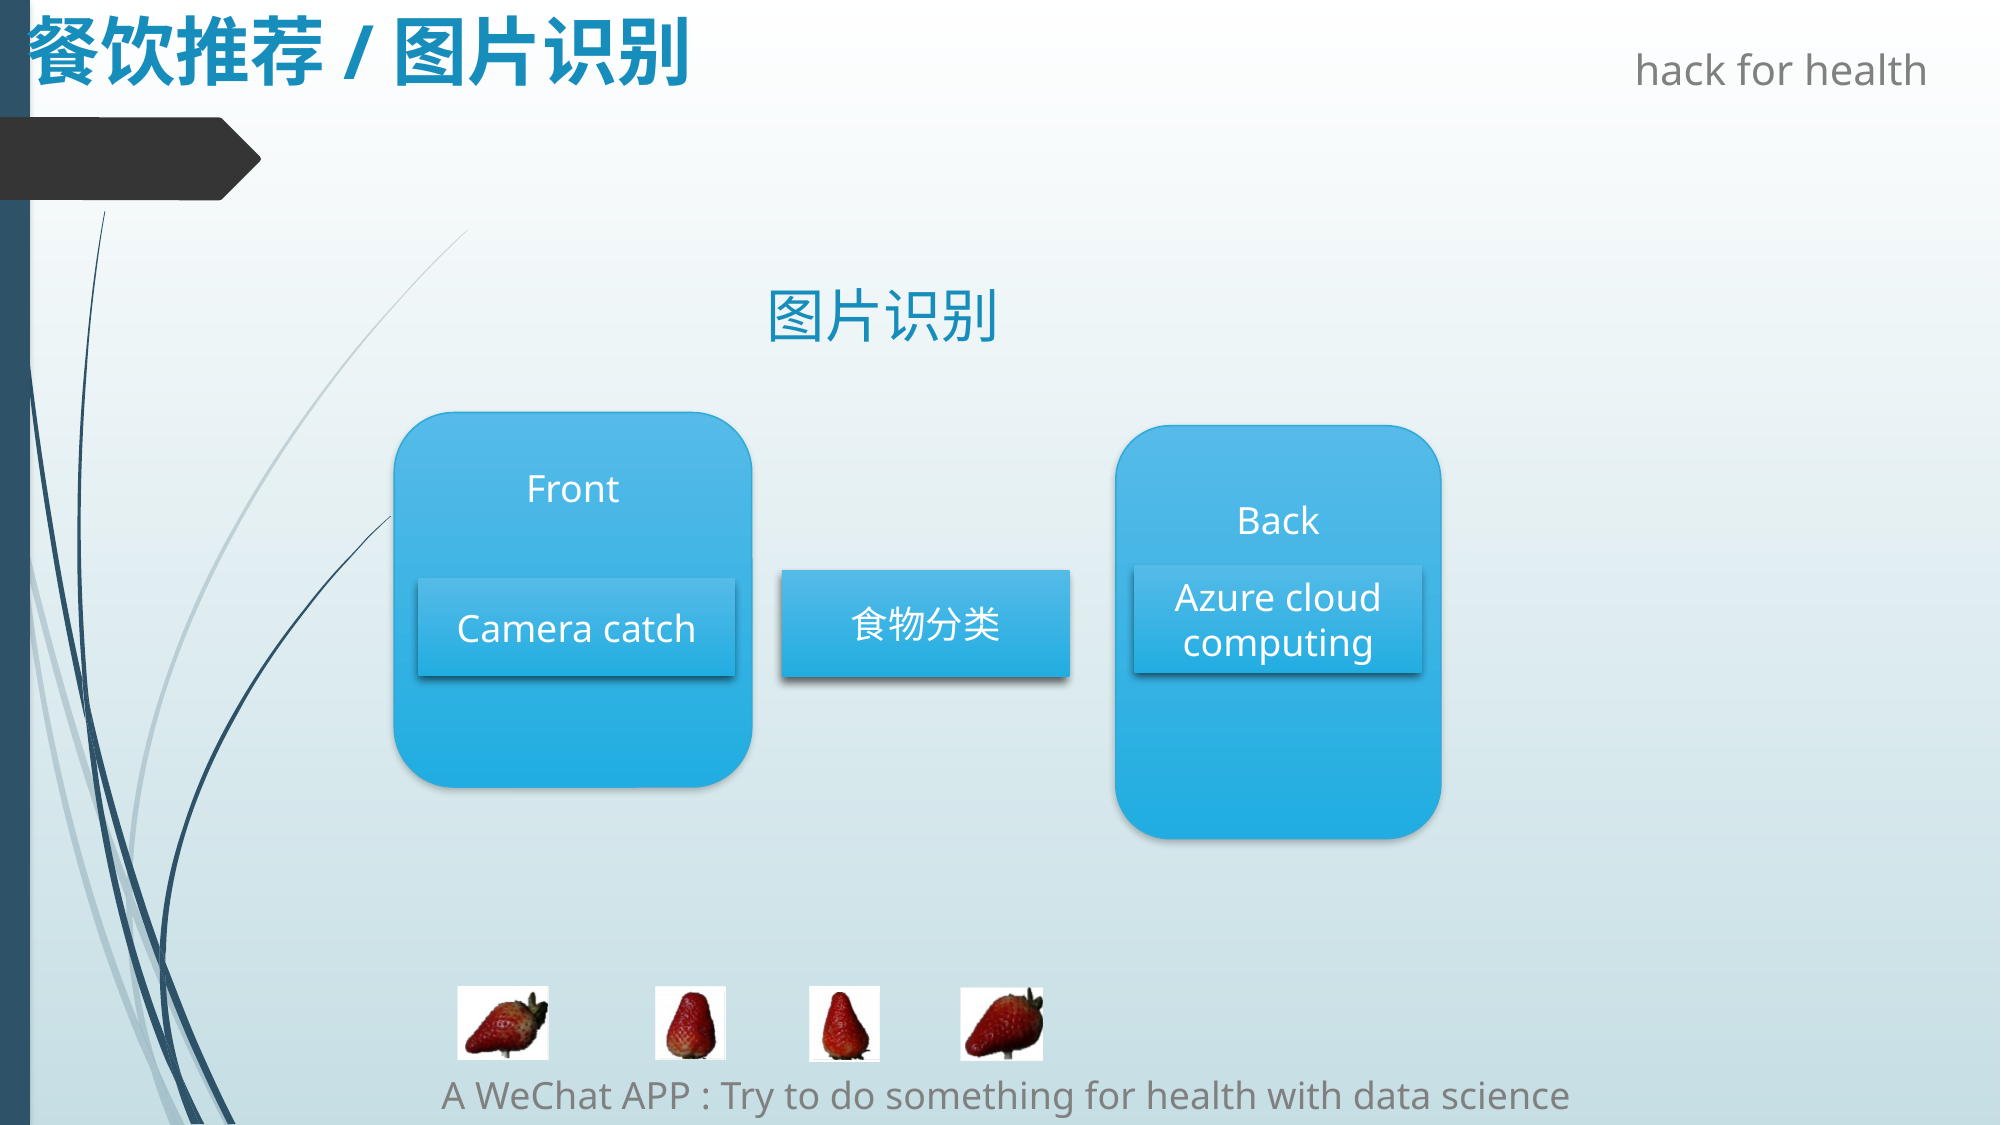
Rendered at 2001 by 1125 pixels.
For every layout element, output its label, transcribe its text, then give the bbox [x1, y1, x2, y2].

text_box hack for health [1619, 36, 2000, 102]
text_box Front [393, 411, 753, 788]
text_box 食物分类 [781, 570, 1070, 677]
title 图片识别 [751, 271, 2000, 482]
text_box Azure cloud computing [1134, 565, 1423, 673]
text_box Camera catch [418, 578, 735, 676]
picture [654, 986, 727, 1061]
text_box A WeChat APP : Try to do something for health with data science [426, 1064, 1713, 1125]
picture [809, 986, 880, 1062]
picture [960, 987, 1043, 1061]
text_box 餐饮推荐/图片识别 [10, 0, 1473, 207]
text_box Back [1115, 424, 1442, 840]
picture [456, 986, 550, 1061]
